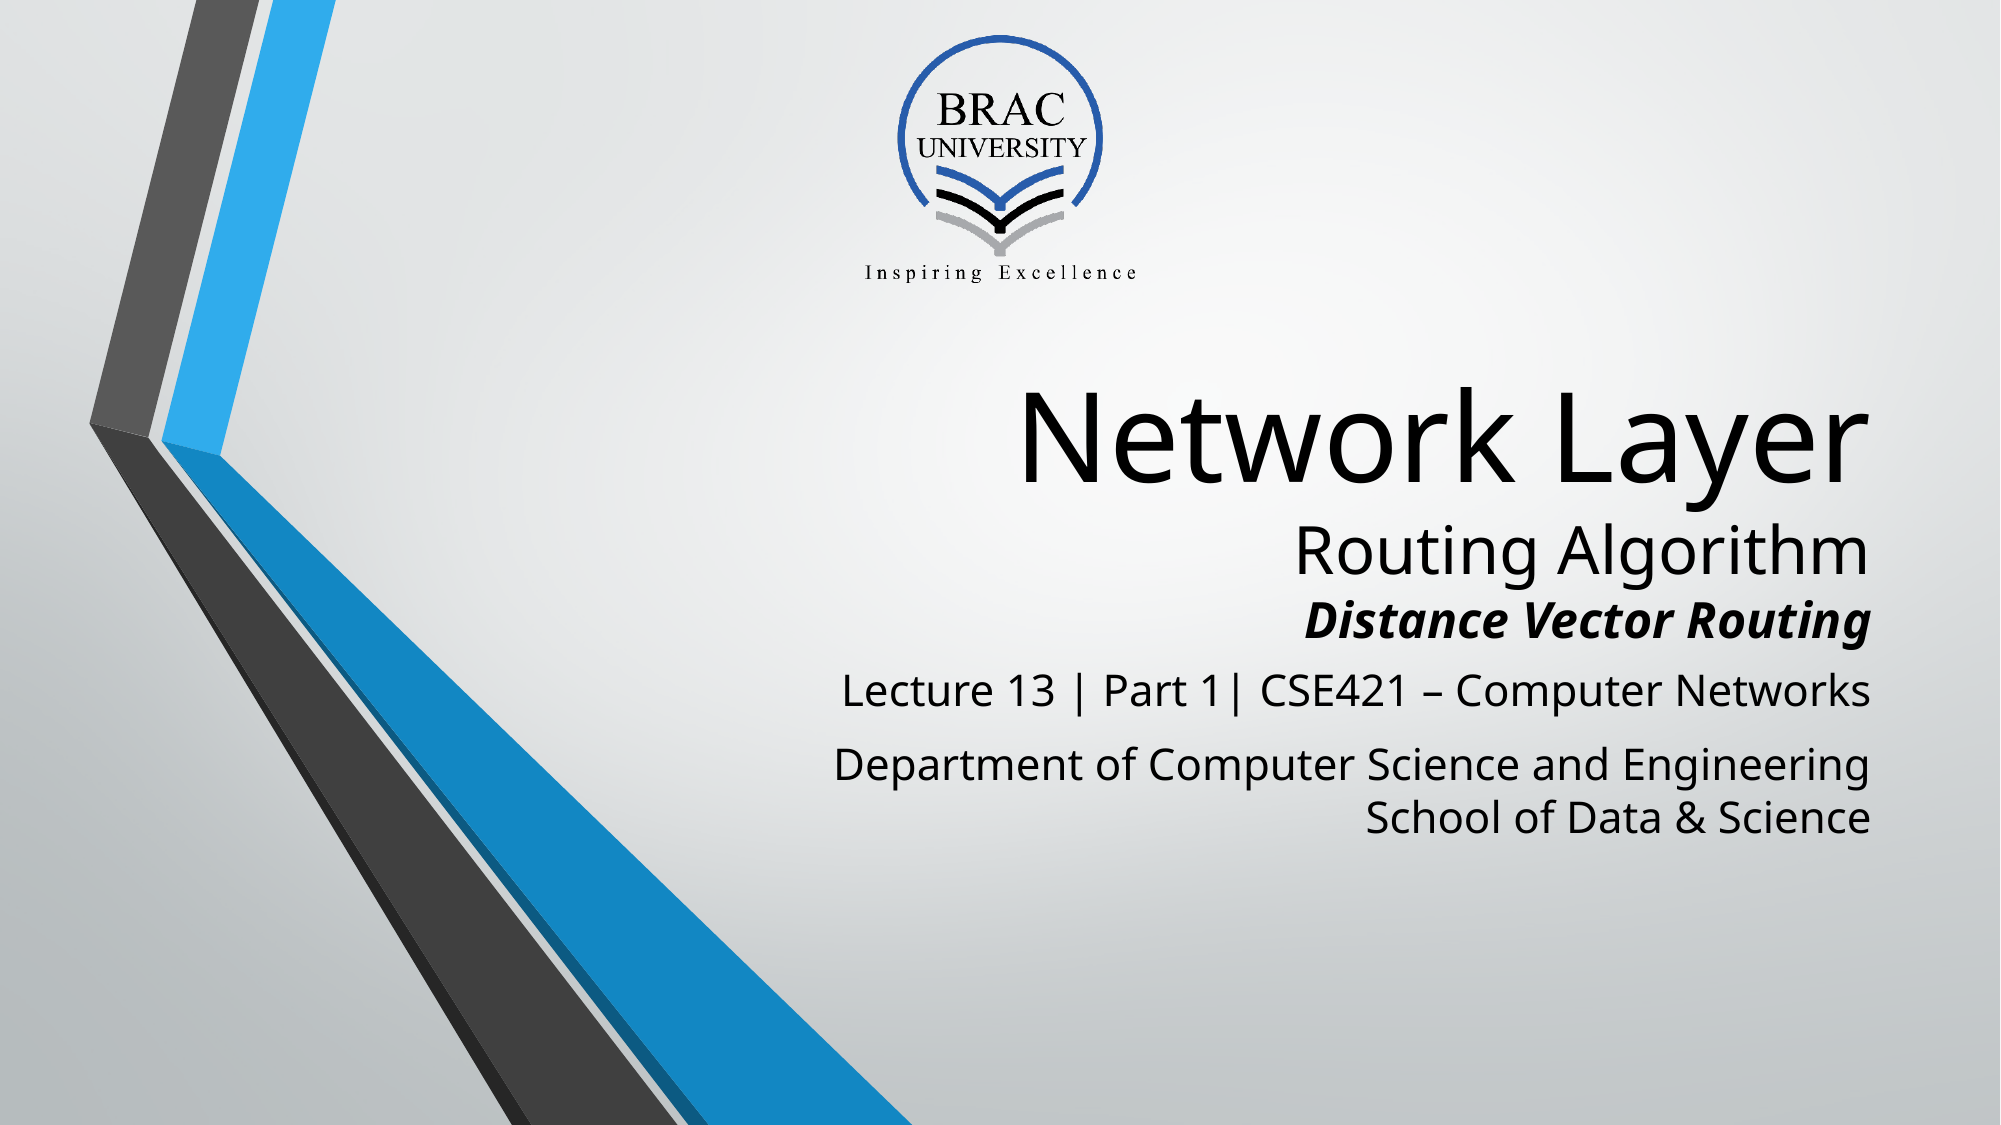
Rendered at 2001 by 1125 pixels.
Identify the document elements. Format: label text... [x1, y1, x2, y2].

picture [865, 35, 1135, 283]
title Network Layer Routing Algorithm Distance Vector Routing [480, 226, 1887, 656]
subtitle Lecture 13 | Part 1| CSE421 – Computer Networks Department of Computer Science and Engineering School of Data & Science [740, 656, 1887, 884]
